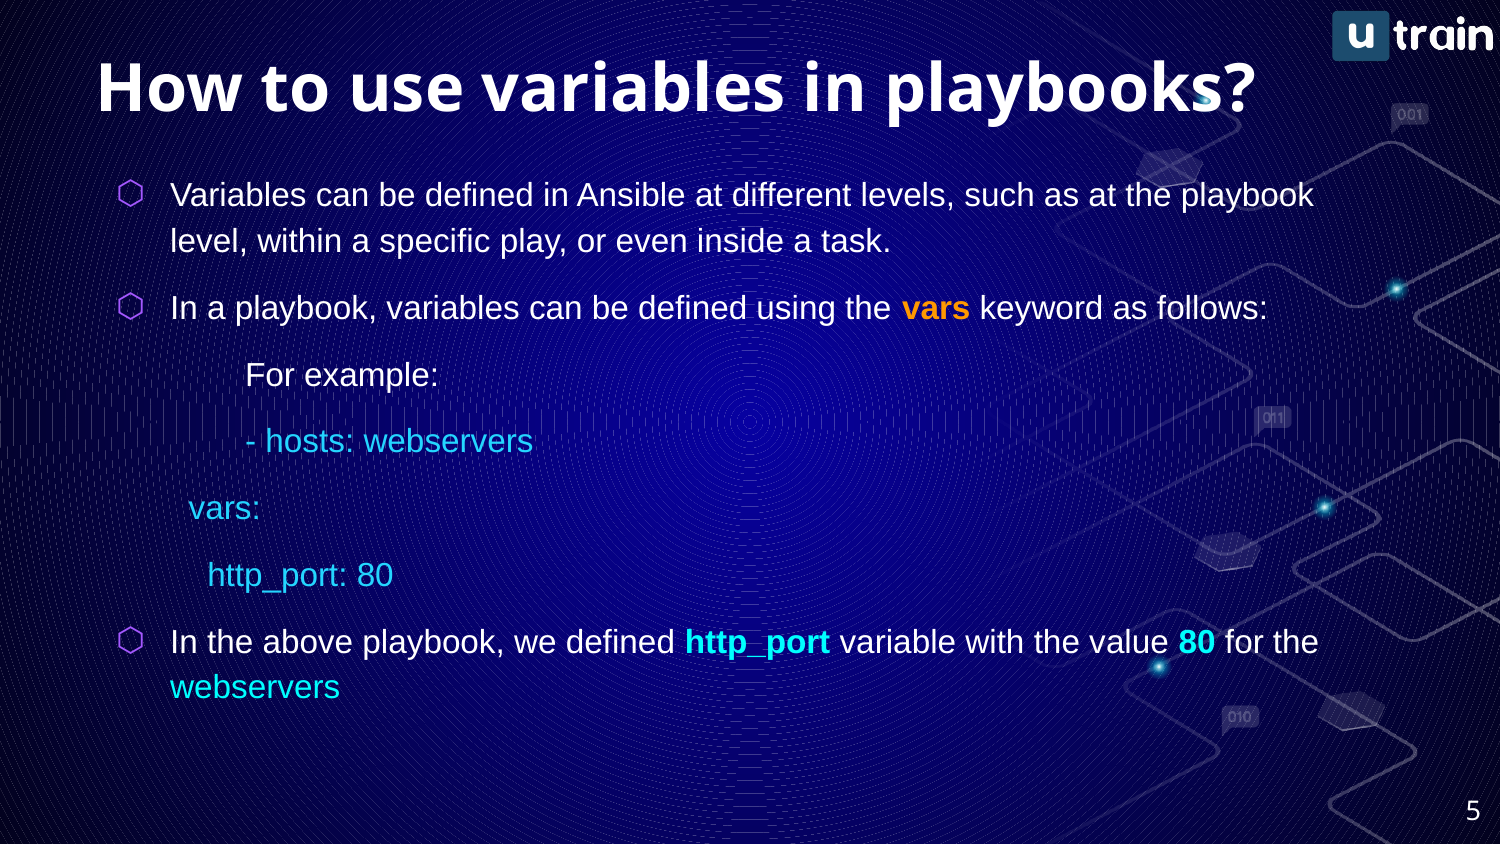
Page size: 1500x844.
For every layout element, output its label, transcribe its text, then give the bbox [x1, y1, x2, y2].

title How to use variables in playbooks? [95, 40, 1314, 125]
slide_number ‹#› [1391, 779, 1482, 844]
list Variables can be defined in Ansible at different levels, such as at the playbook level, within a specific play, or even inside a task. In a playbook, variables can be defined using the vars keyword as follows: For example: - hosts: webservers vars: http_port: 80 In the above playbook, we defined http_port variable with the value 80 for the webservers [95, 167, 1370, 760]
picture [0, 0, 1500, 844]
